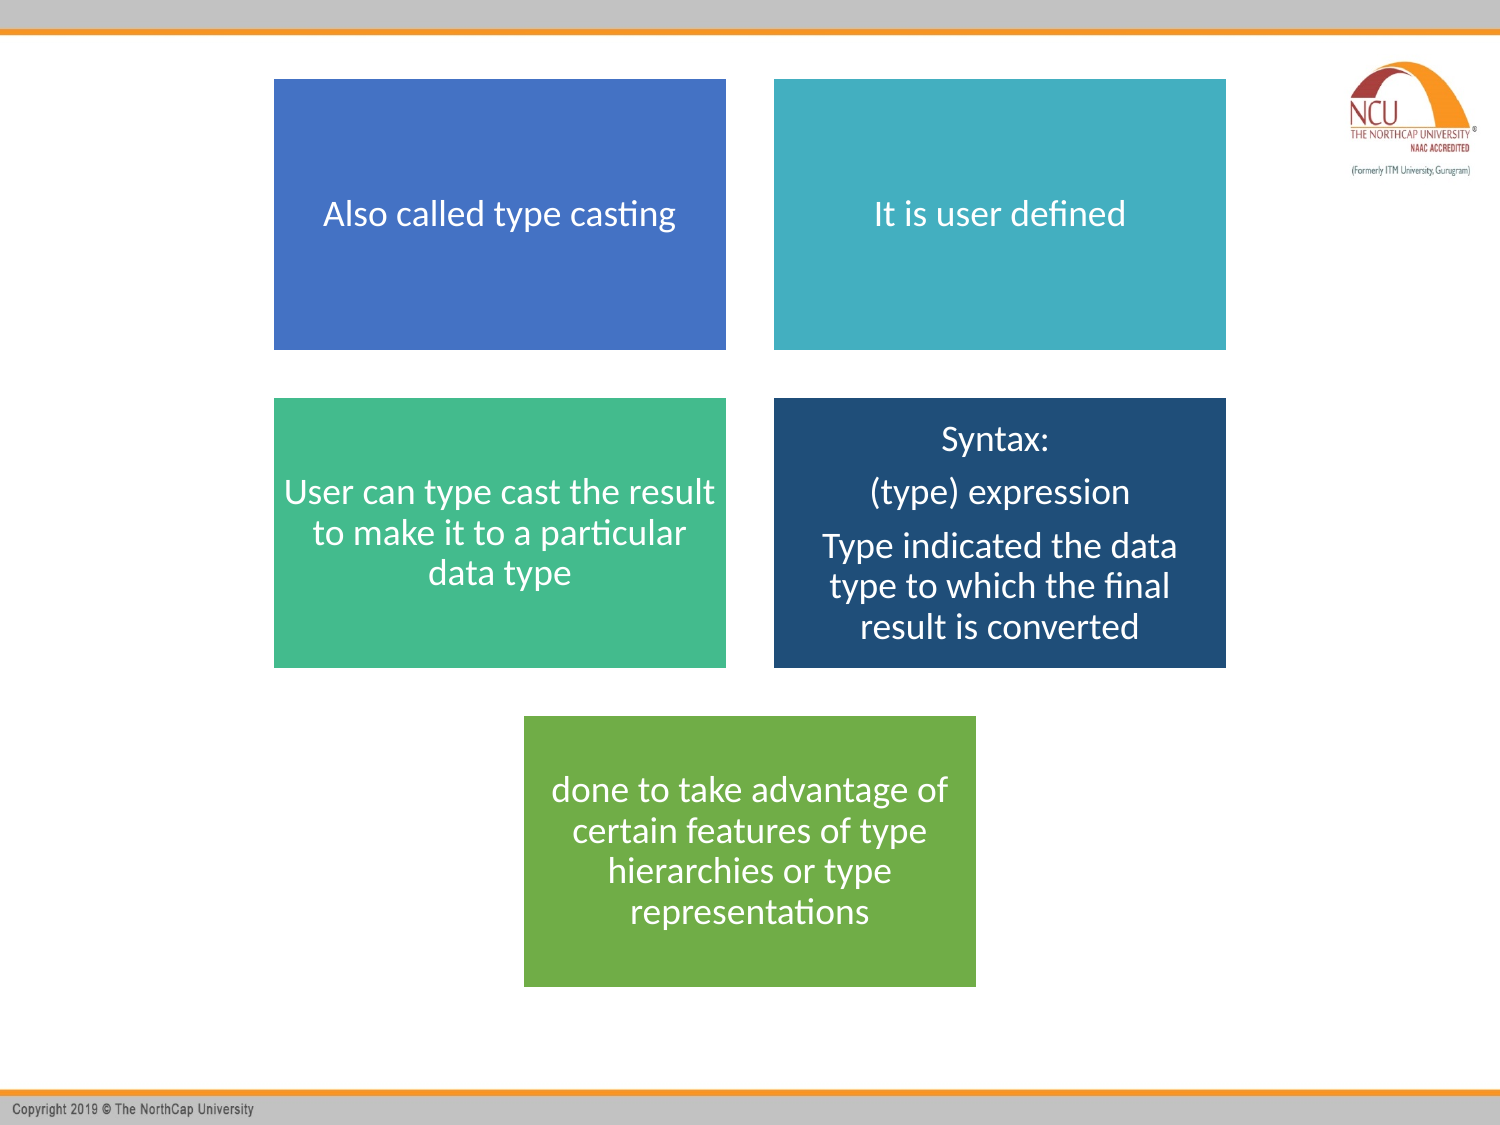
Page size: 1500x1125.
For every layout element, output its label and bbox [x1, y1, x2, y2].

text_box [88, 78, 1412, 988]
picture [0, 0, 1500, 1125]
